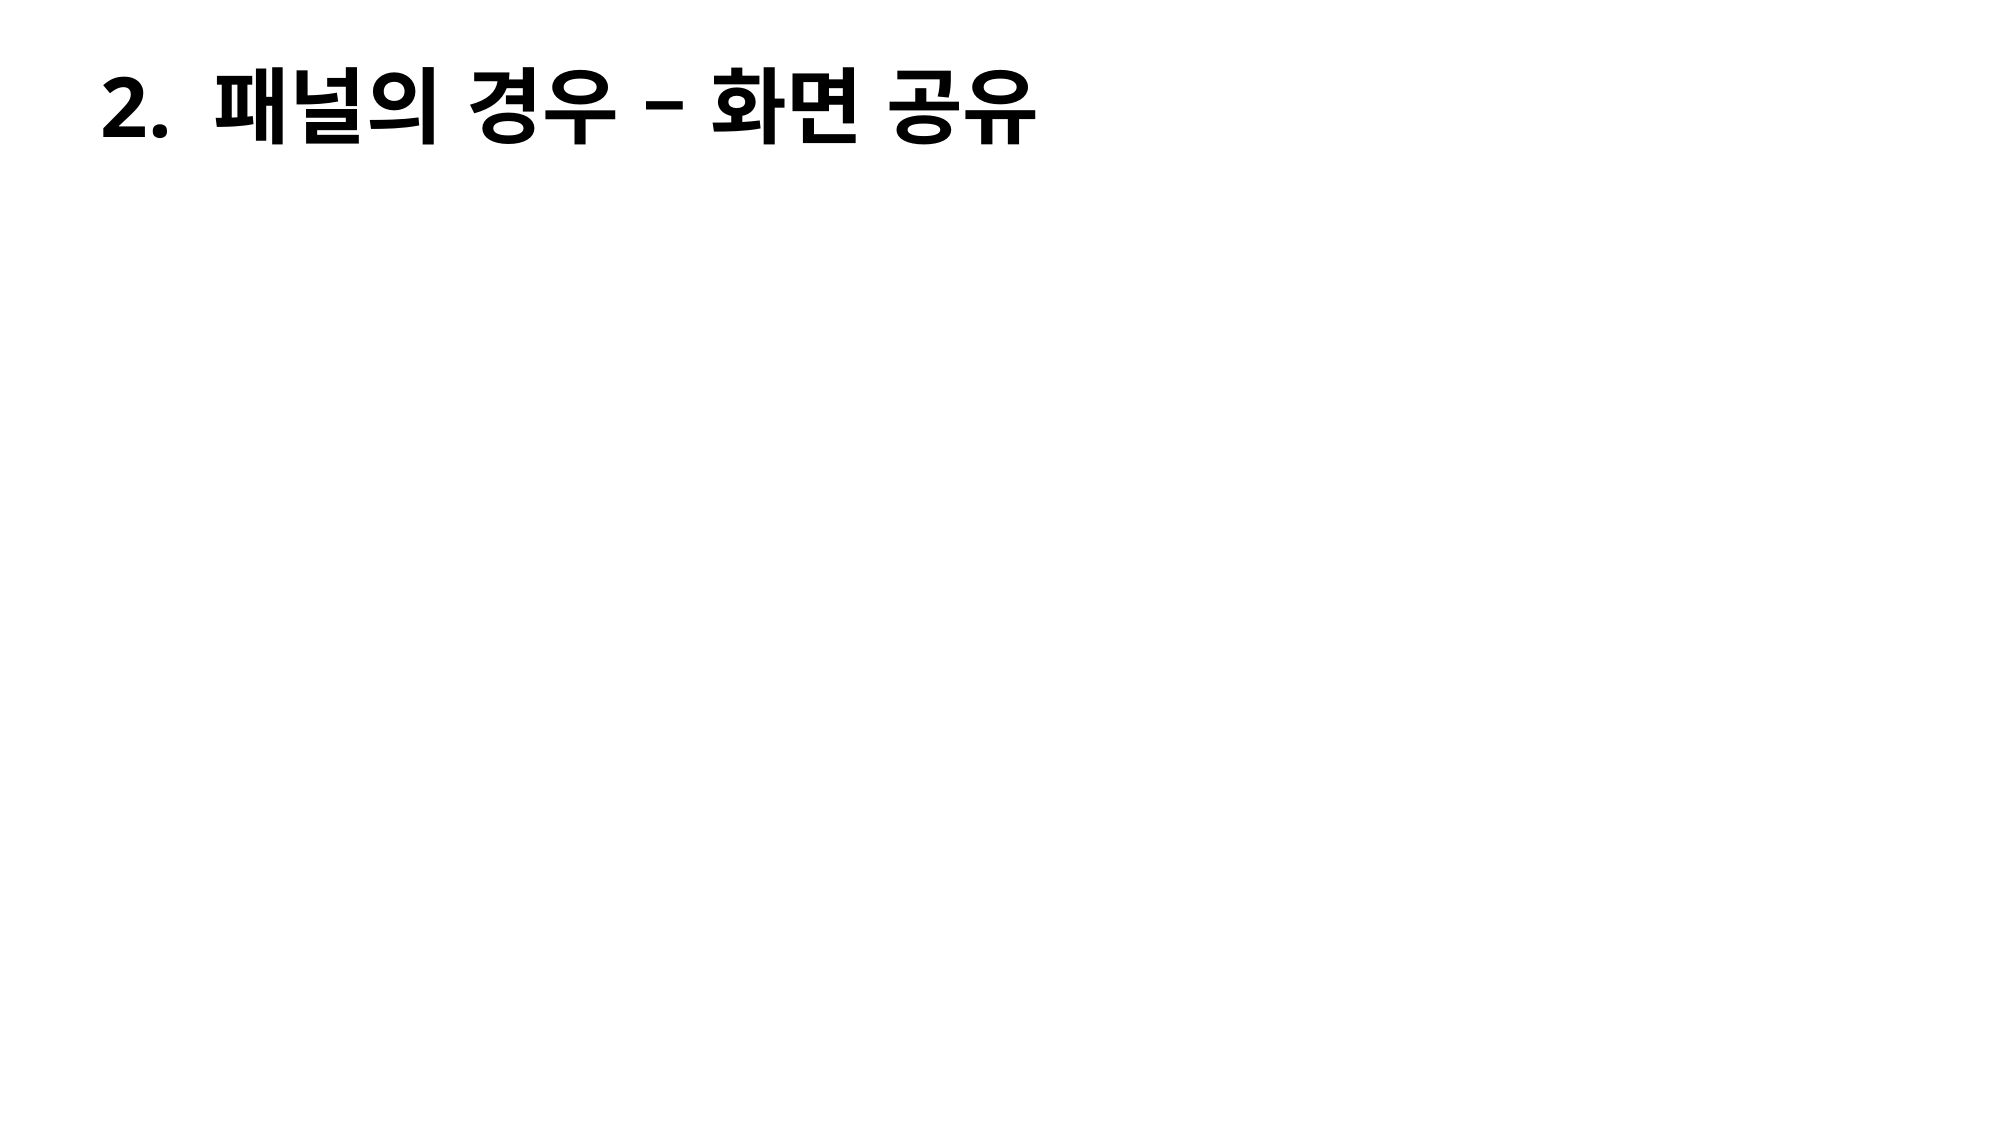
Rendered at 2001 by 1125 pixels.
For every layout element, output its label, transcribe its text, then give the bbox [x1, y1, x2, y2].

text_box 2. 패널의 경우 – 화면 공유 [85, 47, 1055, 162]
